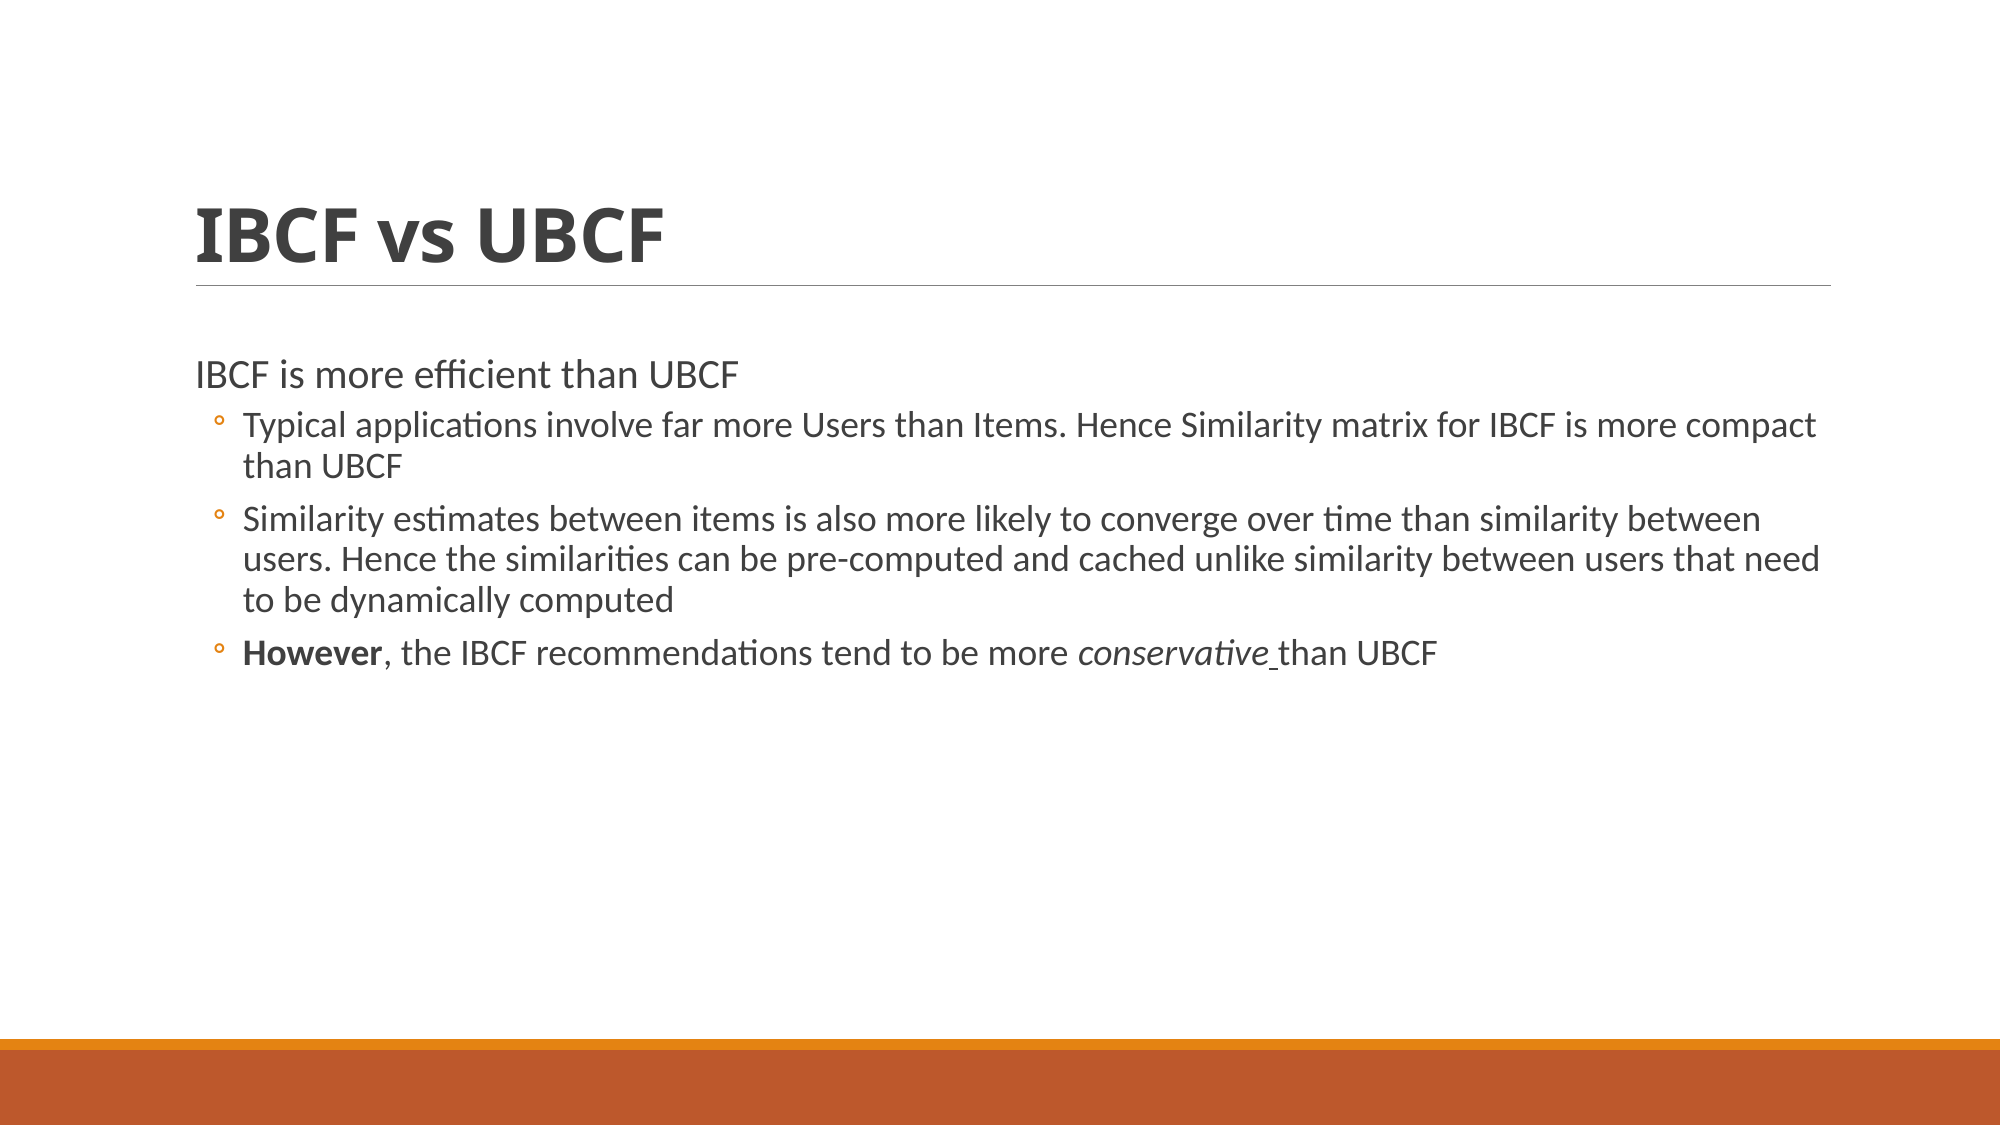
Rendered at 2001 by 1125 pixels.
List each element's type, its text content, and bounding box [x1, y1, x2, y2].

title IBCF vs UBCF [180, 47, 1830, 285]
list IBCF is more efficient than UBCF Typical applications involve far more Users than Items. Hence Similarity matrix for IBCF is more compact than UBCF Similarity estimates between items is also more likely to converge over time than similarity between users. Hence the similarities can be pre-computed and cached unlike similarity between users that need to be dynamically computed However, the IBCF recommendations tend to be more conservative than UBCF [180, 344, 1830, 1005]
